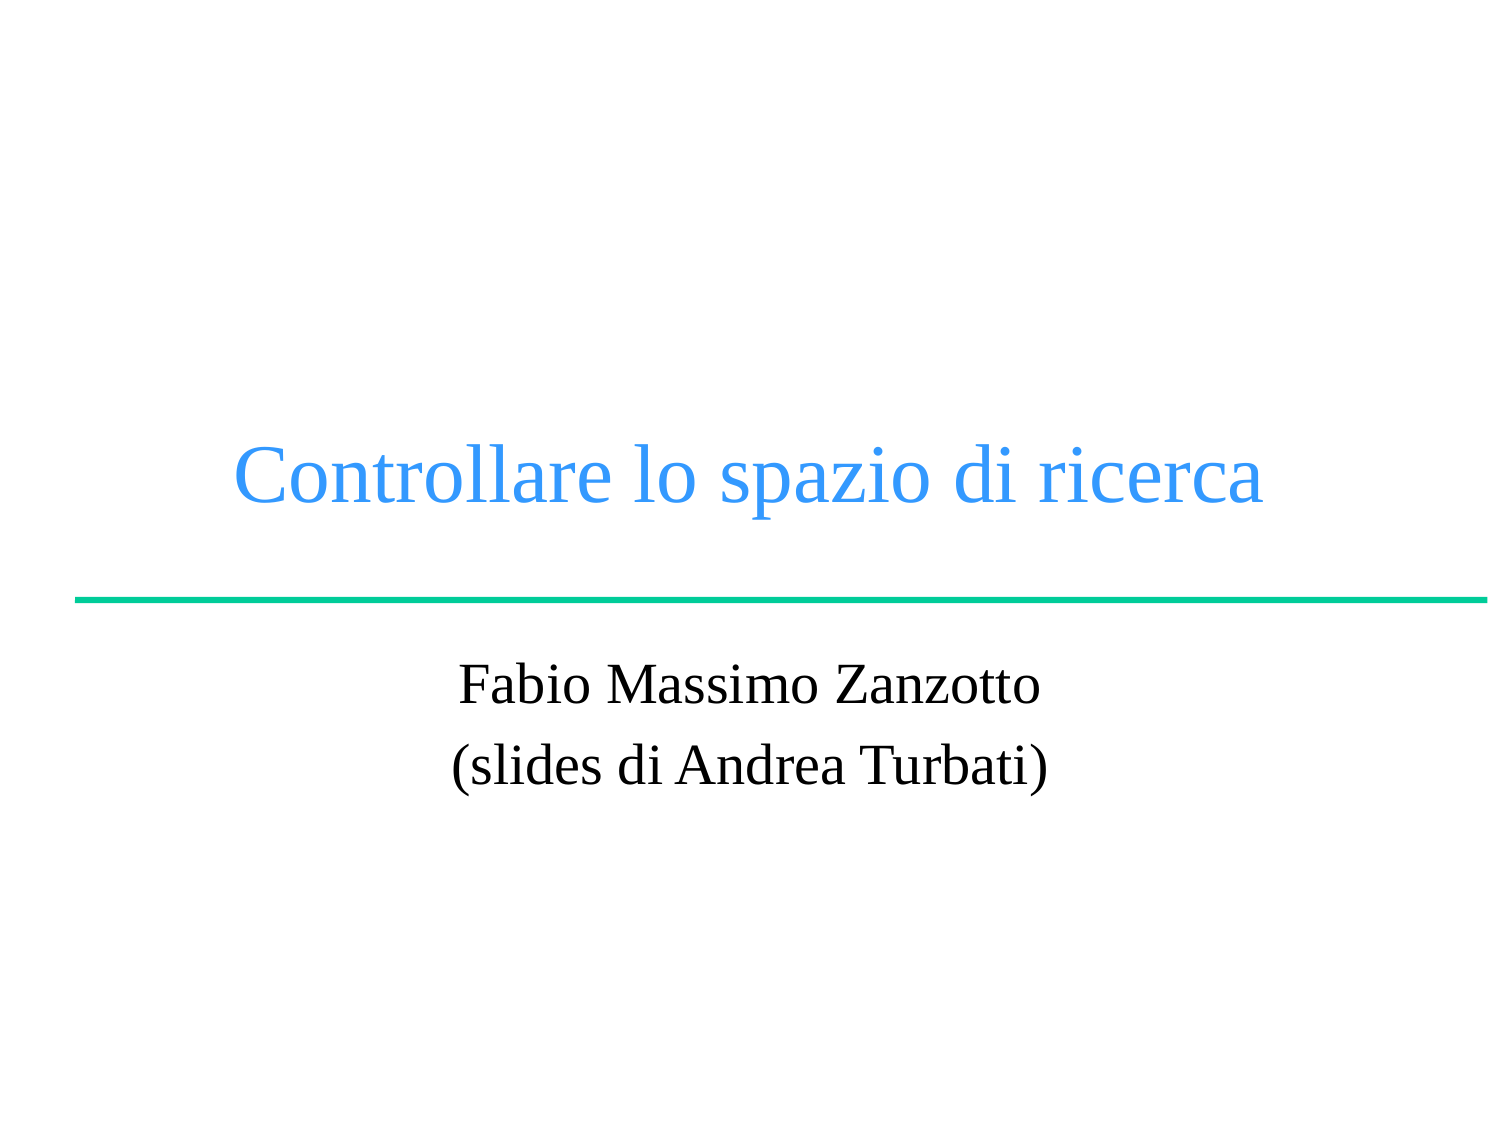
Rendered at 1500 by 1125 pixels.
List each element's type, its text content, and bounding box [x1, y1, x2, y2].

title Controllare lo spazio di ricerca [112, 374, 1388, 563]
subtitle Fabio Massimo Zanzotto (slides di Andrea Turbati) [224, 637, 1276, 926]
